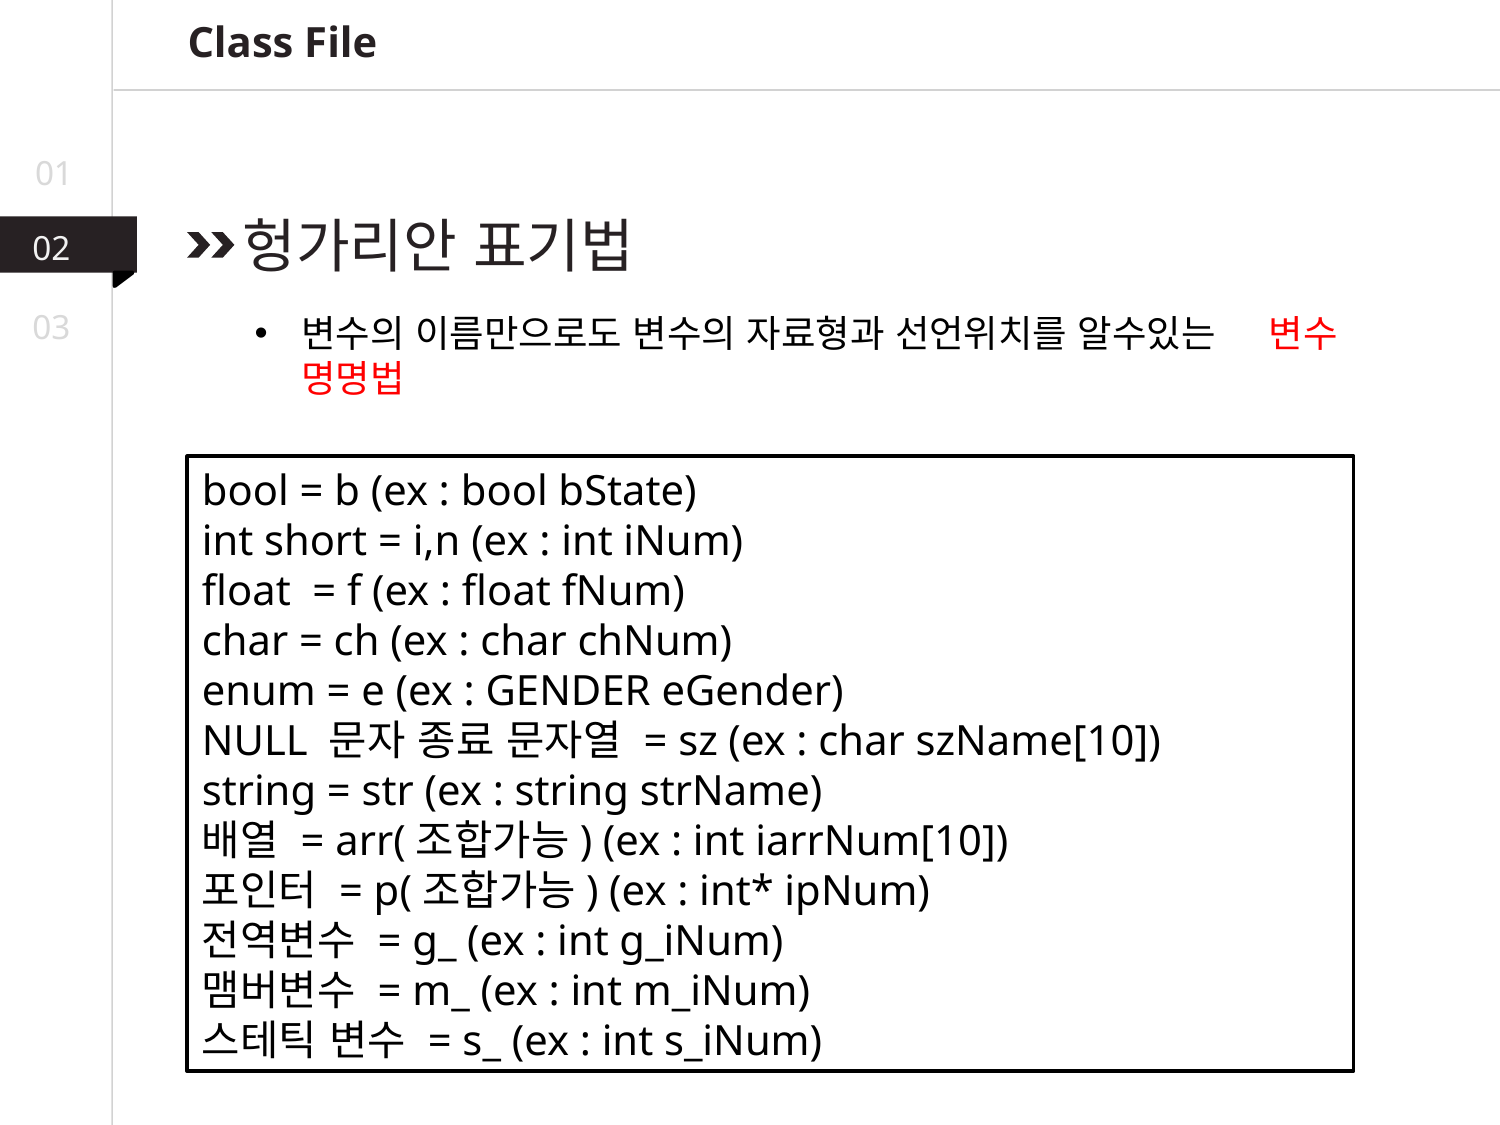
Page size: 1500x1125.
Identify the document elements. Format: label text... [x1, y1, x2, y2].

text_box Class File [121, 8, 443, 74]
text_box bool = b (ex : bool bState) int short = i,n (ex : int iNum) float = f (ex : float fNum) char = ch (ex : char chNum) enum = e (ex : GENDER eGender) NULL 문자 종료 문자열 = sz (ex : char szName[10]) string = str (ex : string strName) 배열 = arr(조합가능) (ex : int iarrNum[10]) 포인터 = p(조합가능) (ex : int* ipNum) 전역변수 = g_ (ex : int g_iNum) 맴버변수 = m_ (ex : int m_iNum) 스테틱 변수 = s_ (ex : int s_iNum) [187, 456, 1354, 1072]
text_box [209, 230, 228, 260]
text_box 헝가리안 표기법 [228, 202, 794, 287]
text_box [117, 214, 139, 275]
text_box [117, 270, 135, 287]
text_box 03 [17, 298, 92, 354]
text_box 02 [17, 219, 92, 275]
text_box 변수의 이름만으로도 변수의 자료형과 선언위치를 알수있는 변수 명명법 [239, 242, 1407, 408]
text_box [185, 230, 212, 260]
text_box 01 [20, 144, 107, 200]
text_box [0, 214, 107, 275]
